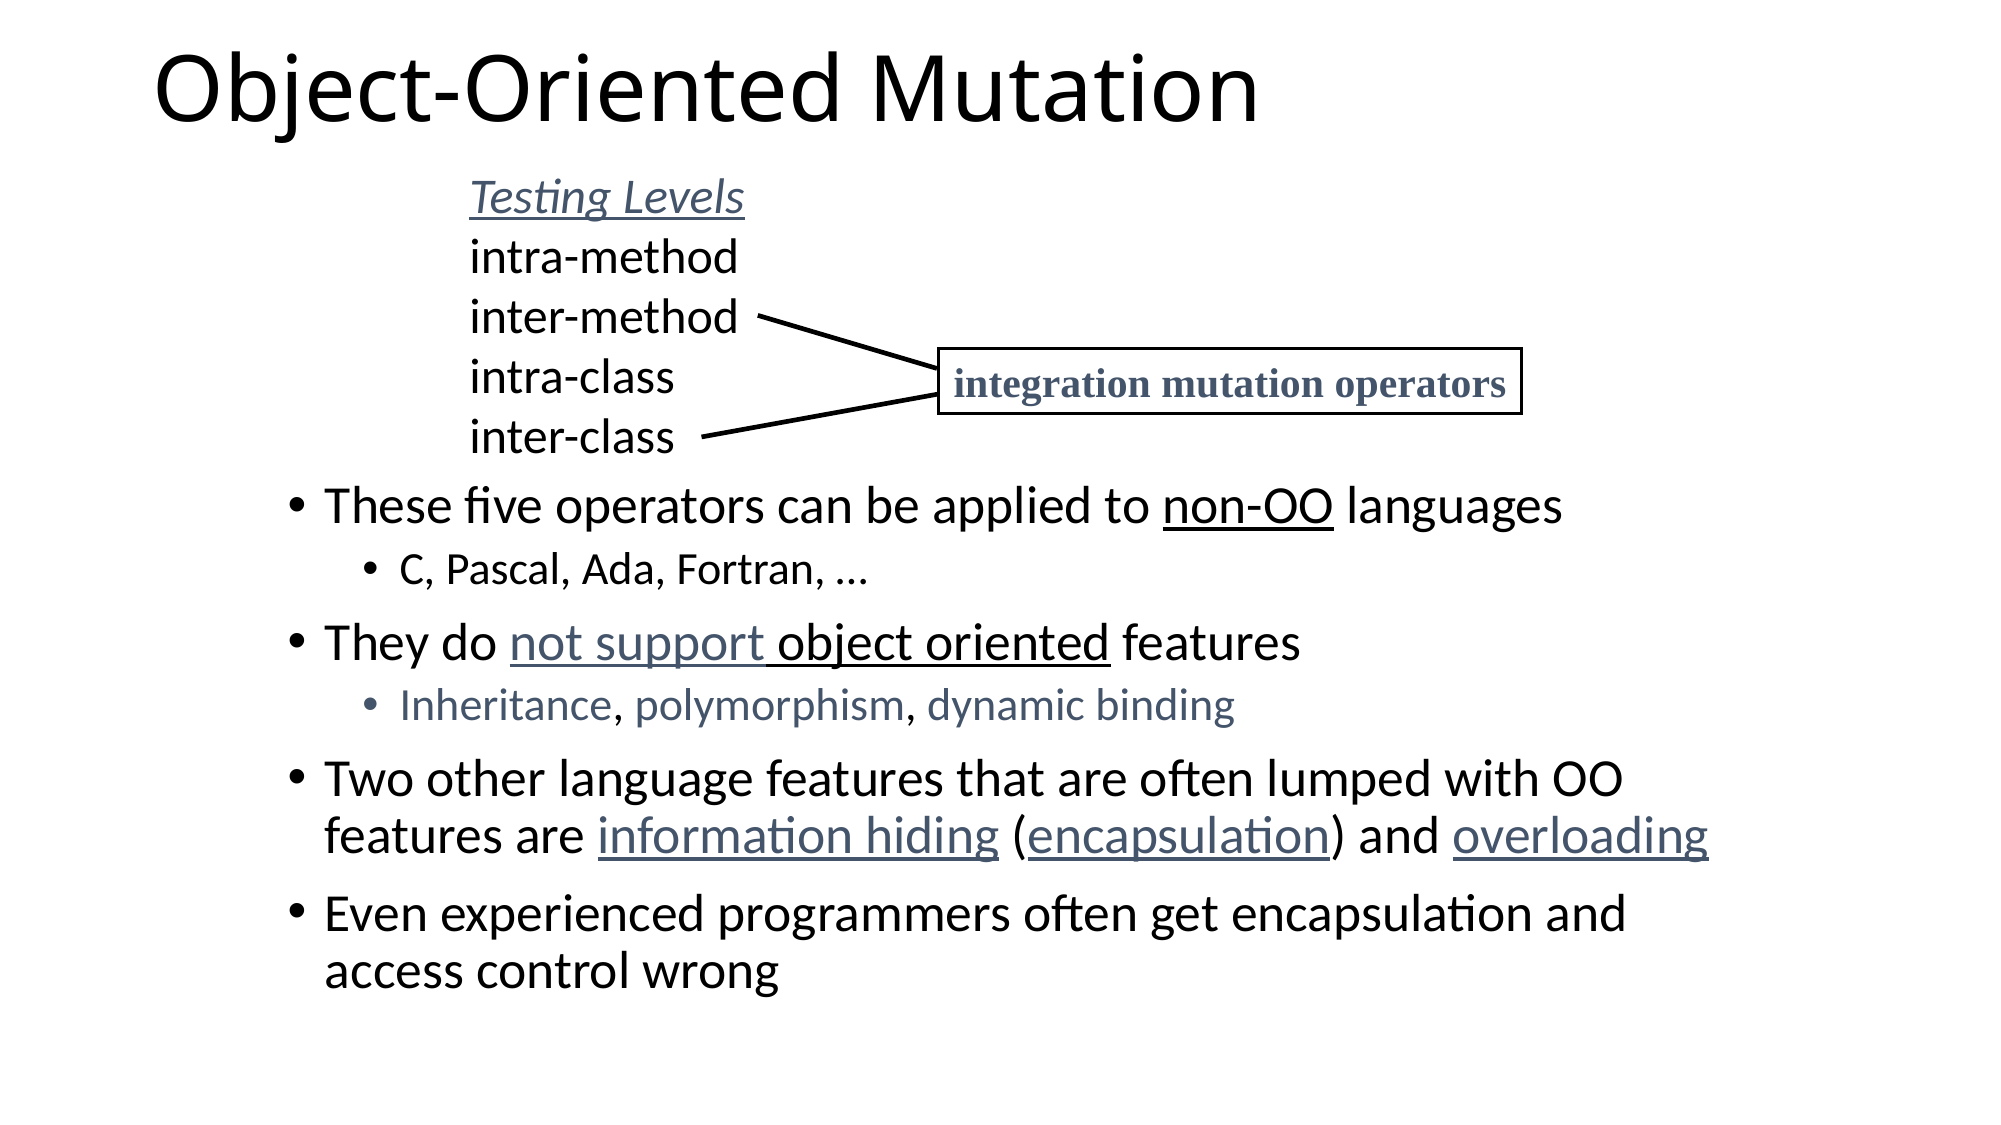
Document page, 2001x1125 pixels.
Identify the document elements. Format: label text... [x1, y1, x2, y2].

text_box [701, 315, 1523, 437]
text_box Testing Levels intra-method inter-method intra-class inter-class [454, 156, 760, 472]
list These five operators can be applied to non-OO languages C, Pascal, Ada, Fortran, … They do not support object oriented features Inheritance, polymorphism, dynamic binding Two other language features that are often lumped with OO features are information hiding (encapsulation) and overloading Even experienced programmers often get encapsulation and access control wrong [272, 470, 1728, 1058]
title Object-Oriented Mutation [137, 0, 1863, 201]
